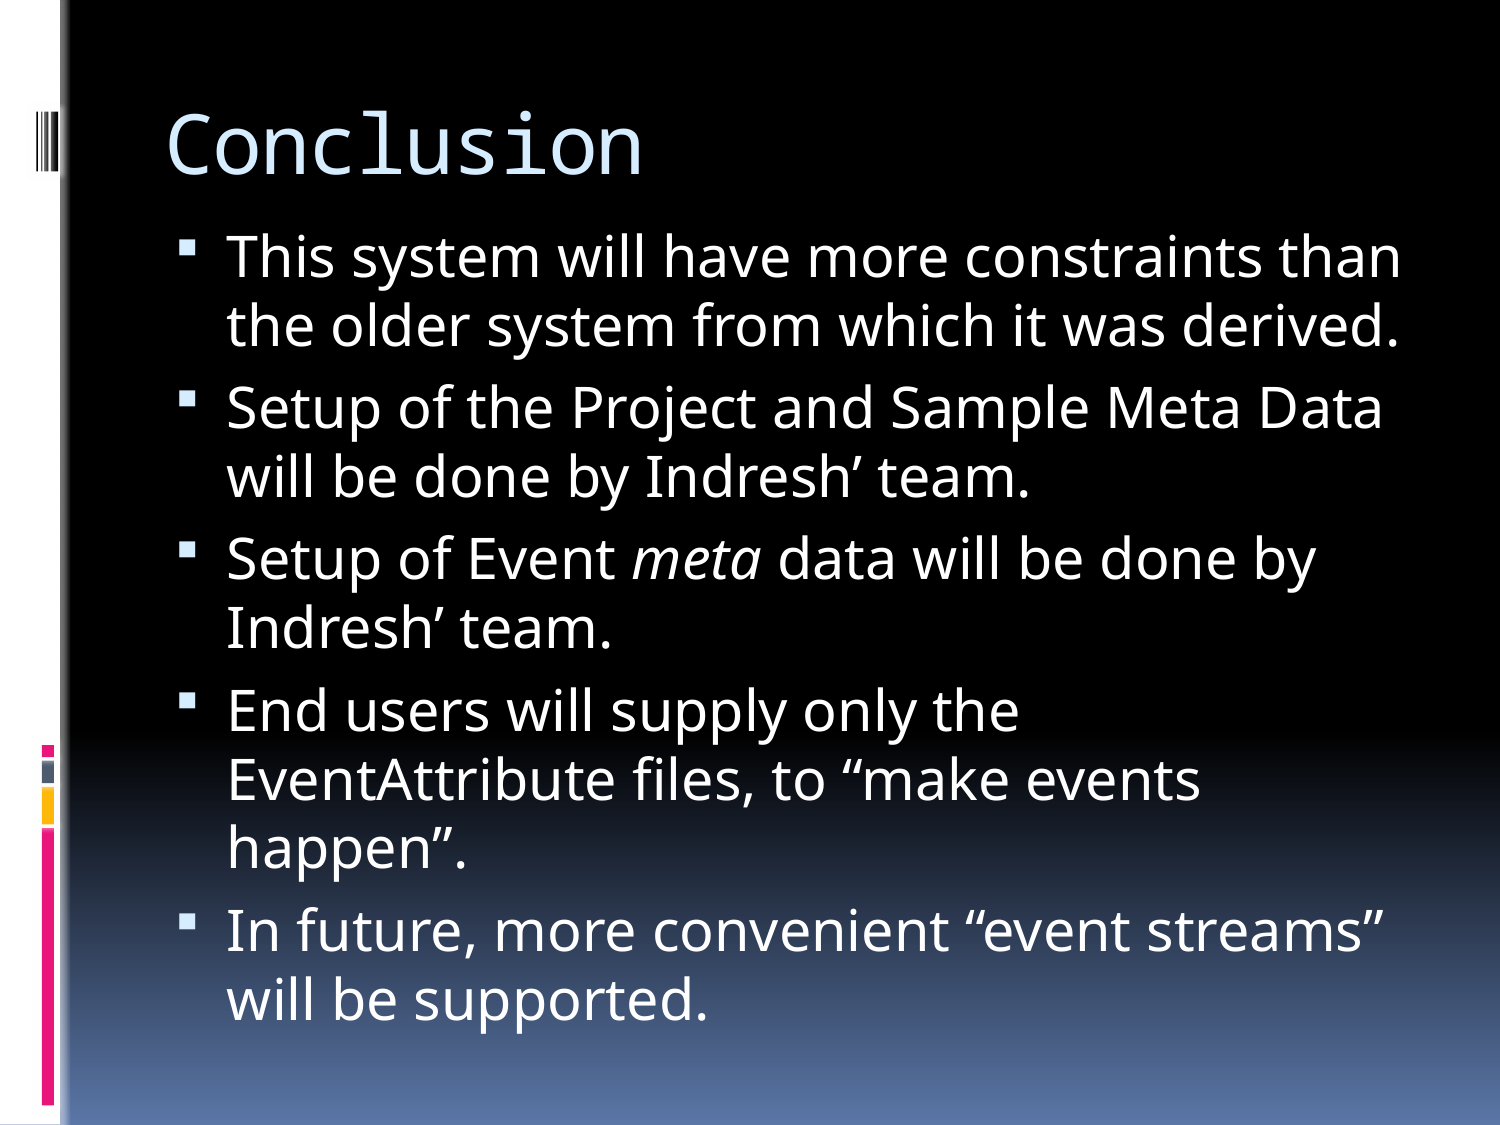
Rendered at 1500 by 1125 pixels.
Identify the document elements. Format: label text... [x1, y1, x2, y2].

title Conclusion [150, 83, 1425, 212]
list This system will have more constraints than the older system from which it was derived. Setup of the Project and Sample Meta Data will be done by Indresh’ team. Setup of Event meta data will be done by Indresh’ team. End users will supply only the EventAttribute files, to “make events happen”. In future, more convenient “event streams” will be supported. [150, 212, 1425, 1043]
